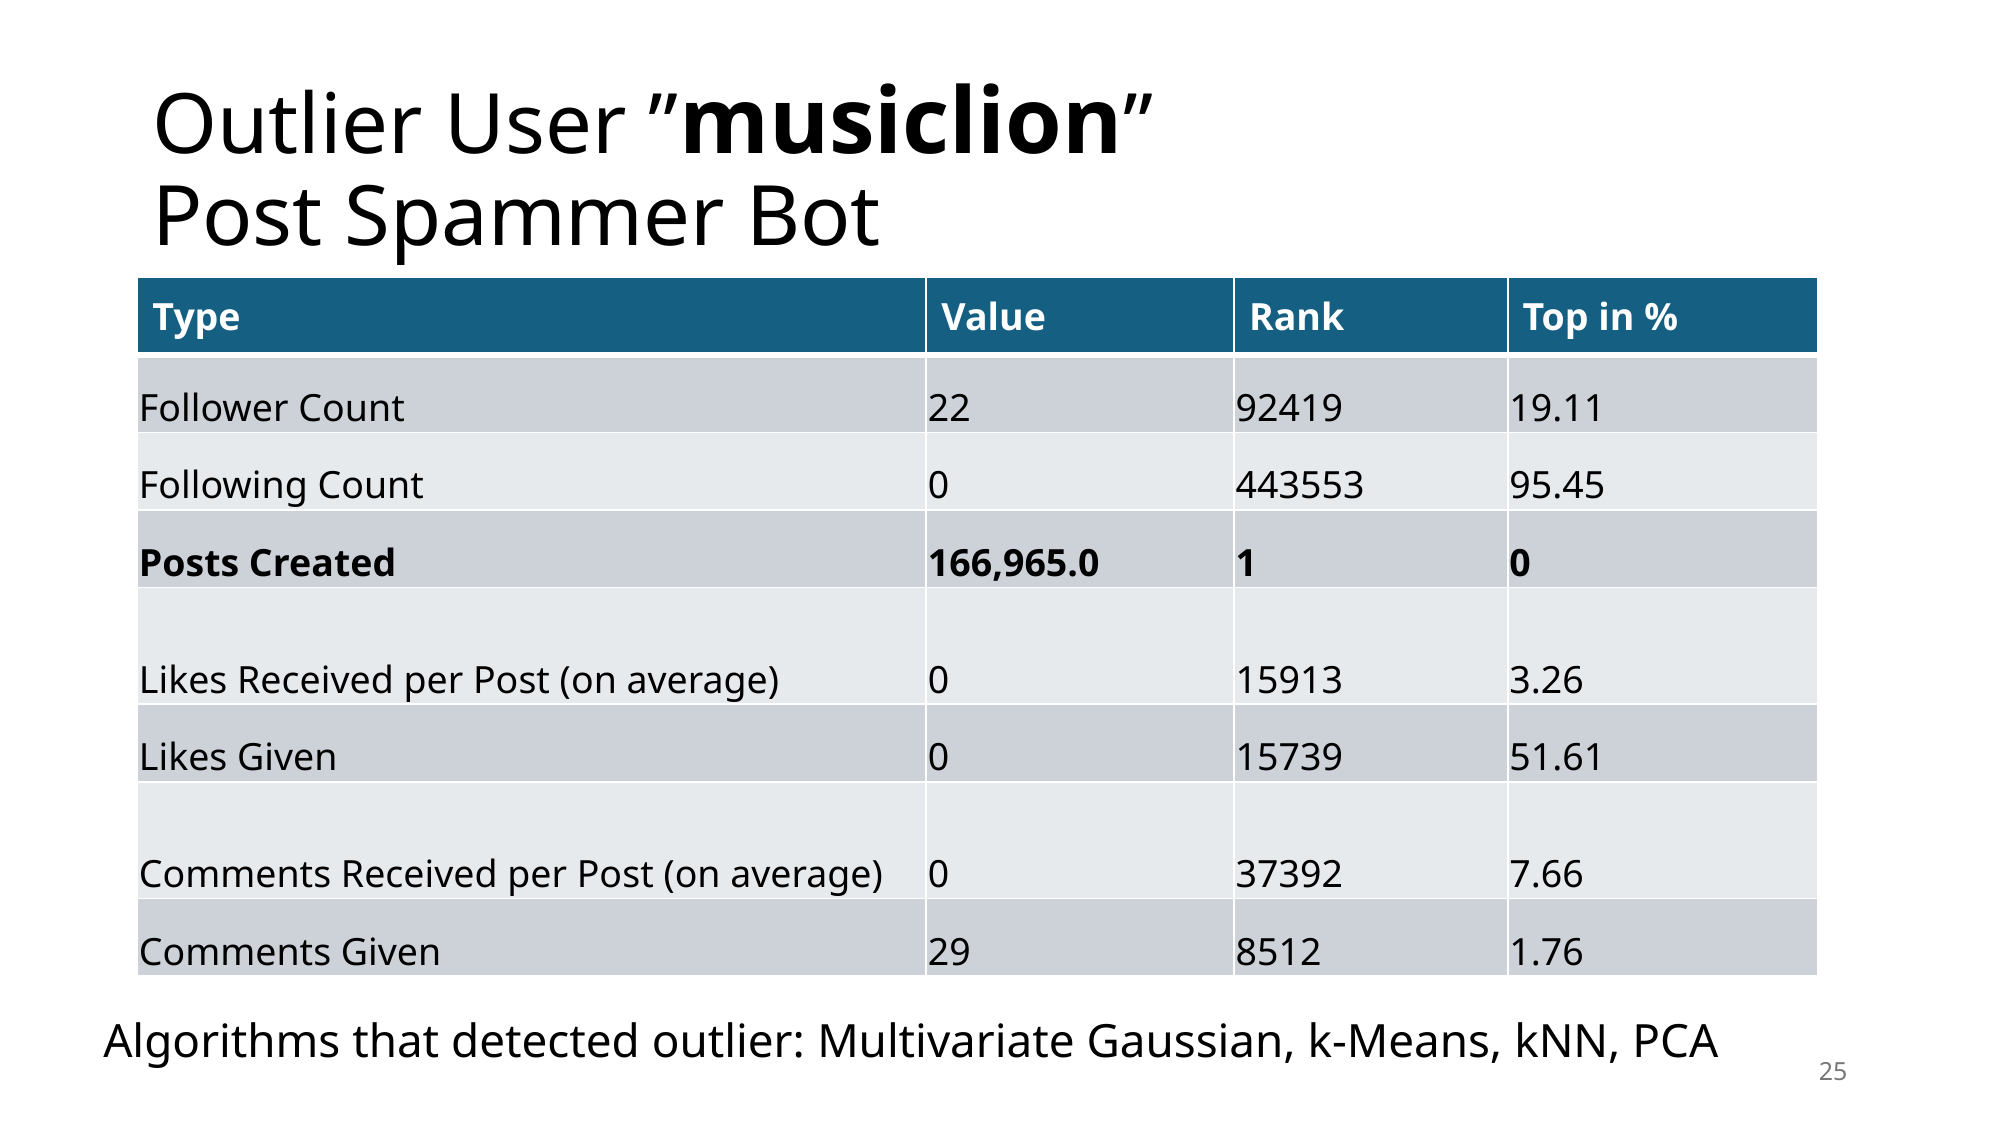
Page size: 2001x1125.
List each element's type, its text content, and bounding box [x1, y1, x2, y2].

table_cell Comments Received per Post (on average) [138, 783, 925, 898]
table_cell Following Count [138, 433, 925, 509]
table_cell 166,965.0 [927, 511, 1233, 587]
table_header Value [927, 278, 1233, 352]
table_cell 7.66 [1509, 783, 1817, 898]
table_header Rank [1235, 278, 1507, 352]
table_cell 0 [927, 783, 1233, 898]
table_cell 443553 [1235, 433, 1507, 509]
table_cell 37392 [1235, 783, 1507, 898]
table_header Top in % [1509, 278, 1817, 352]
table_cell Likes Given [138, 705, 925, 781]
table_cell Comments Given [138, 899, 925, 975]
table_cell Likes Received per Post (on average) [138, 588, 925, 703]
slide_number 25 [1412, 1042, 1863, 1103]
table_cell 0 [927, 588, 1233, 703]
table_cell 1 [1235, 511, 1507, 587]
table_cell Posts Created [138, 511, 925, 587]
table_cell 29 [927, 899, 1233, 975]
table_cell 51.61 [1509, 705, 1817, 781]
title Outlier User ”musiclion” Post Spammer Bot [137, 59, 1863, 278]
table_cell 15739 [1235, 705, 1507, 781]
table_cell 0 [927, 433, 1233, 509]
table_cell 19.11 [1509, 358, 1817, 432]
text_box Algorithms that detected outlier: Multivariate Gaussian, k-Means, kNN, PCA [88, 1004, 1734, 1075]
table_cell Follower Count [138, 358, 925, 432]
table_cell 22 [927, 358, 1233, 432]
table_cell 0 [927, 705, 1233, 781]
table_cell 15913 [1235, 588, 1507, 703]
table_cell 92419 [1235, 358, 1507, 432]
table_cell 3.26 [1509, 588, 1817, 703]
table_cell 1.76 [1509, 899, 1817, 975]
table_cell 95.45 [1509, 433, 1817, 509]
table_cell 8512 [1235, 899, 1507, 975]
table_header Type [138, 278, 925, 352]
table_cell 0 [1509, 511, 1817, 587]
